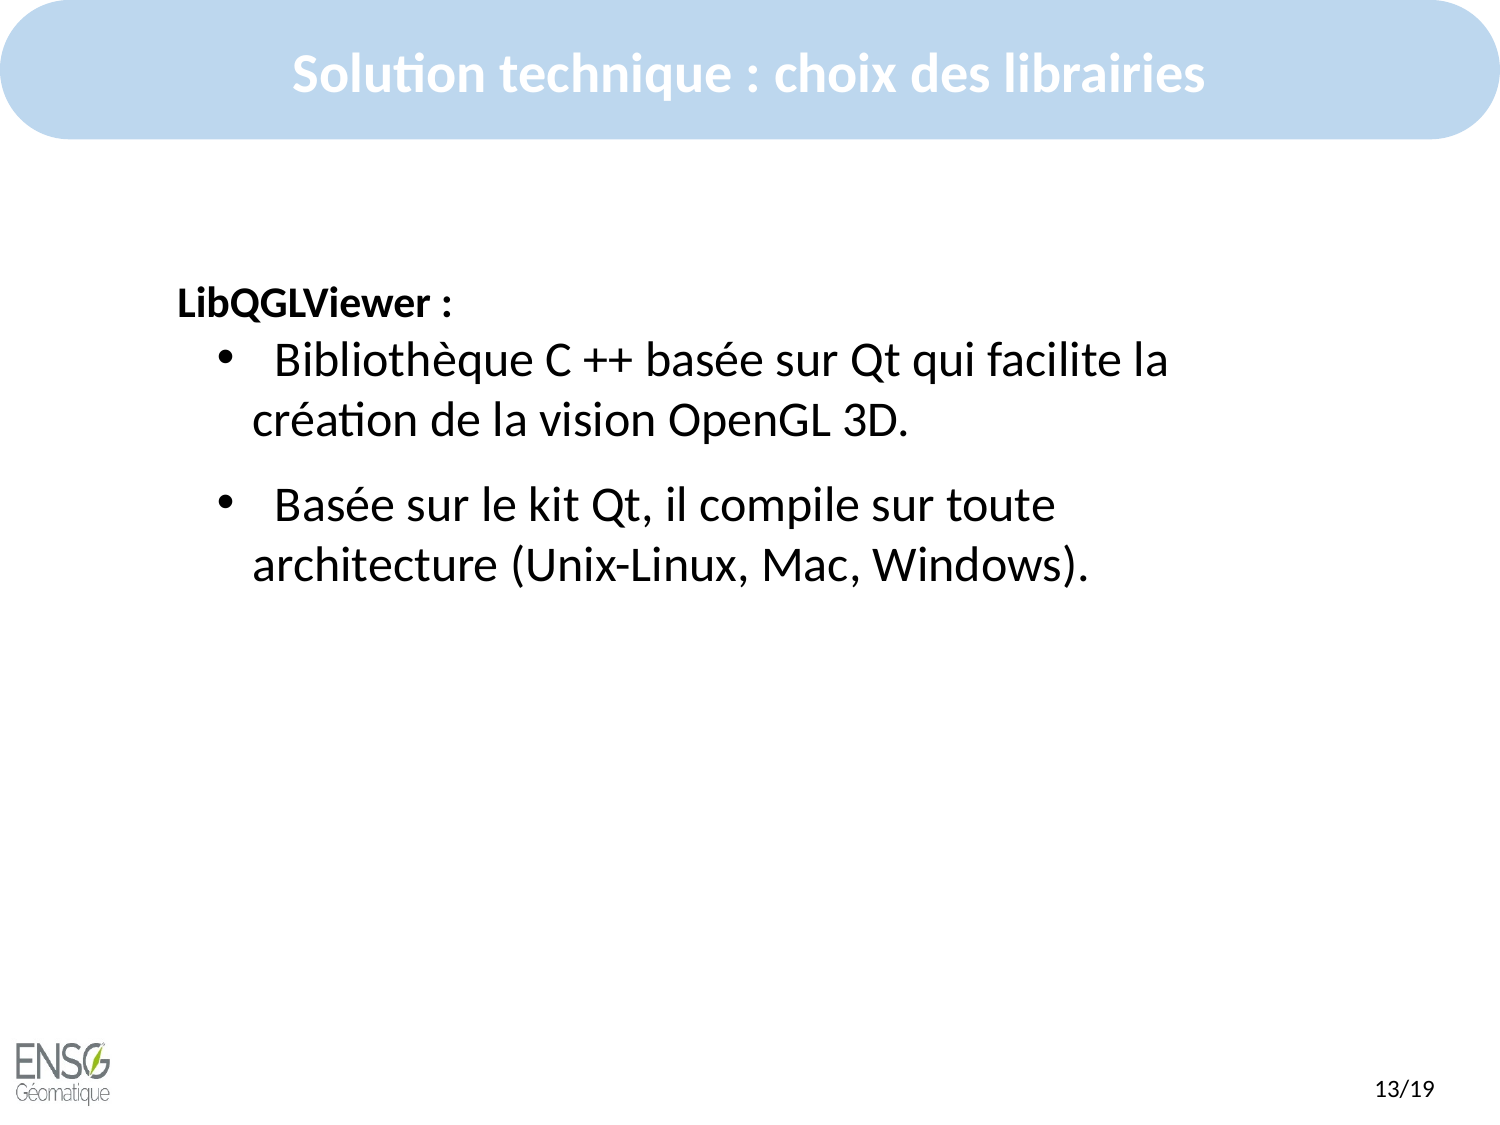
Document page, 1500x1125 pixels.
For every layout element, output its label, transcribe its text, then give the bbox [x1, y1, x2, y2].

text_box 13/19 [1112, 1065, 1450, 1125]
picture [0, 1021, 125, 1125]
text_box LibQGLViewer : Bibliothèque C ++ basée sur Qt qui facilite la création de la vision OpenGL 3D. Basée sur le kit Qt, il compile sur toute architecture (Unix-Linux, Mac, Windows). [162, 266, 1275, 789]
